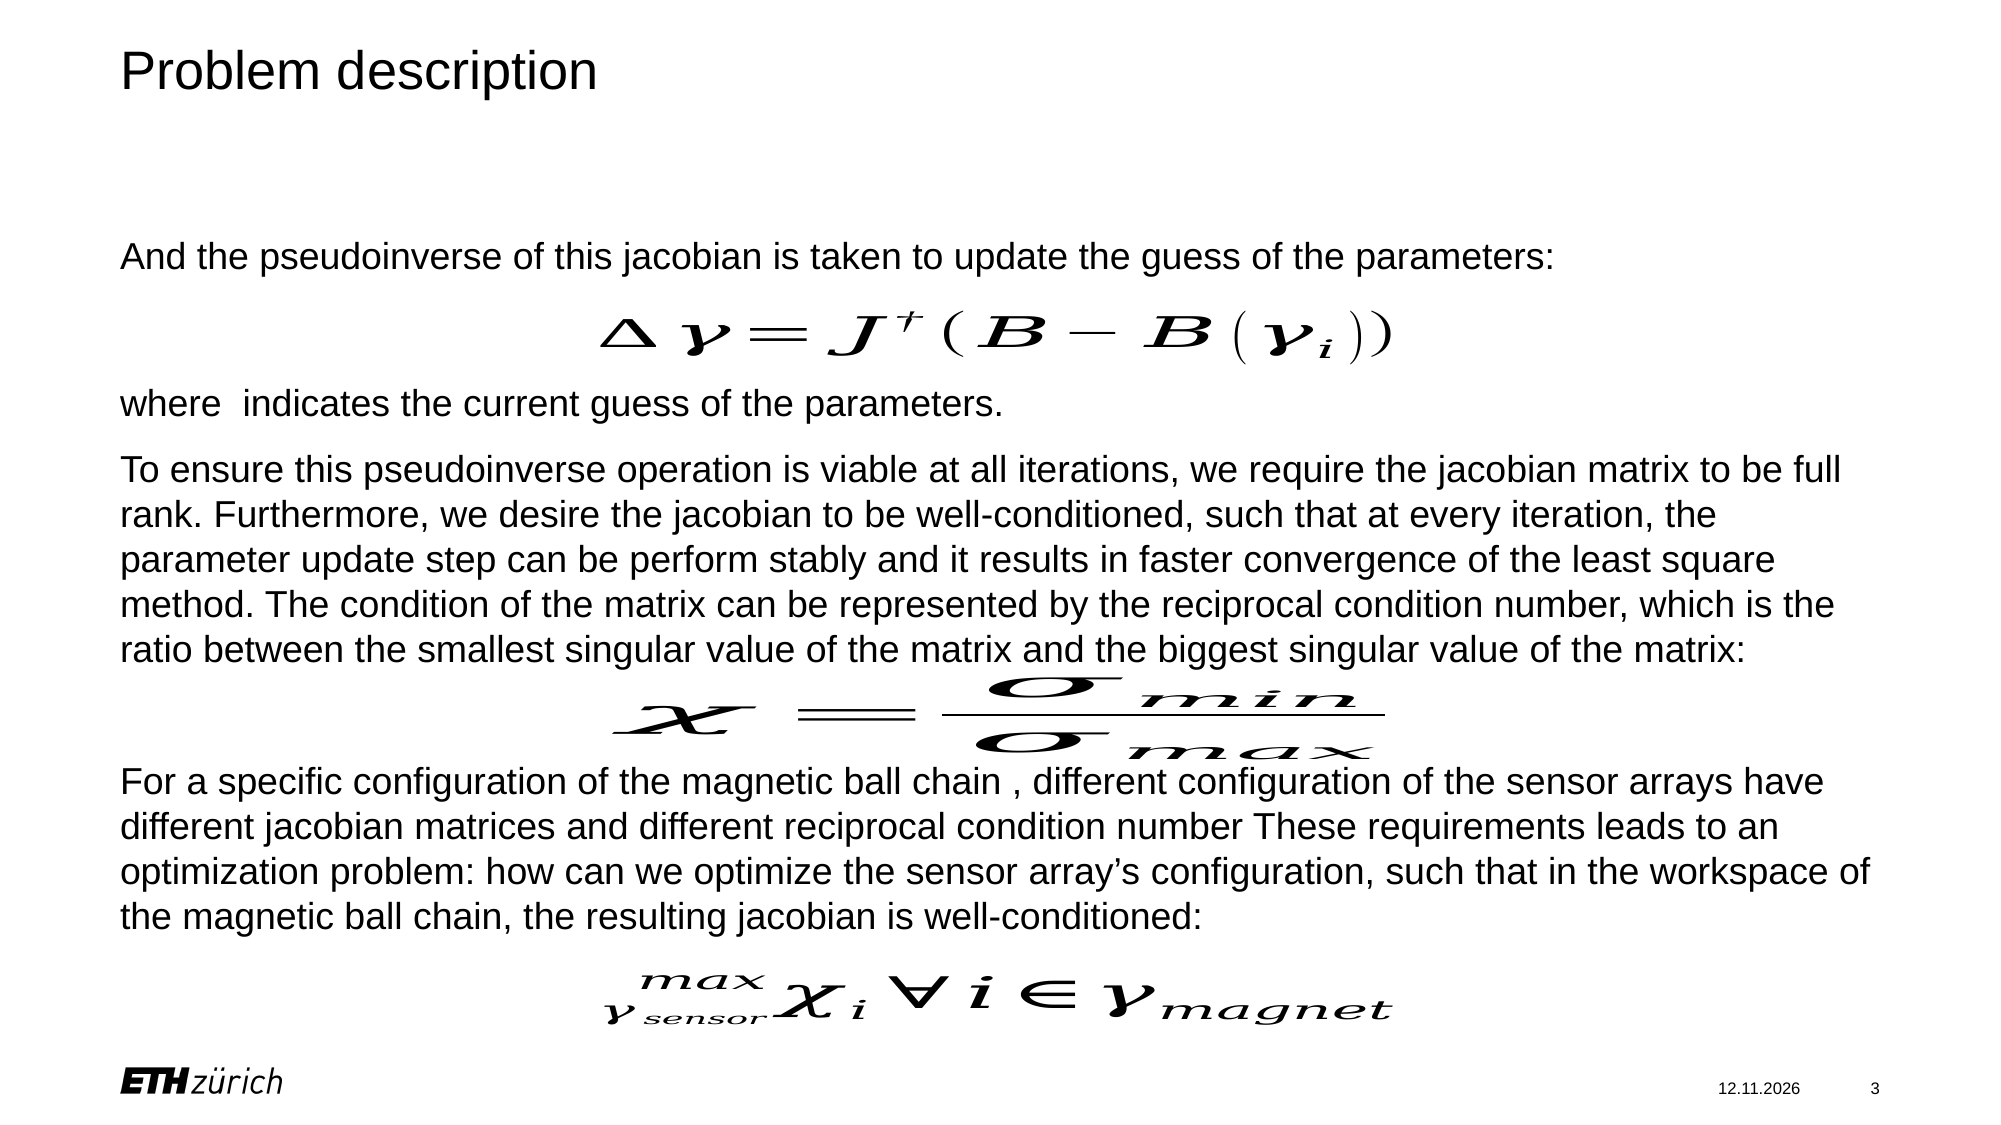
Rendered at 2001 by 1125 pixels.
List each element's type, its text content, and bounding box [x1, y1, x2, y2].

list And the pseudoinverse of this jacobian is taken to update the guess of the parameters: [120, 231, 1880, 380]
title Problem description [120, 42, 1880, 191]
slide_number 3 [1827, 1069, 1880, 1106]
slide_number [1718, 1069, 1819, 1106]
picture [120, 1067, 282, 1094]
